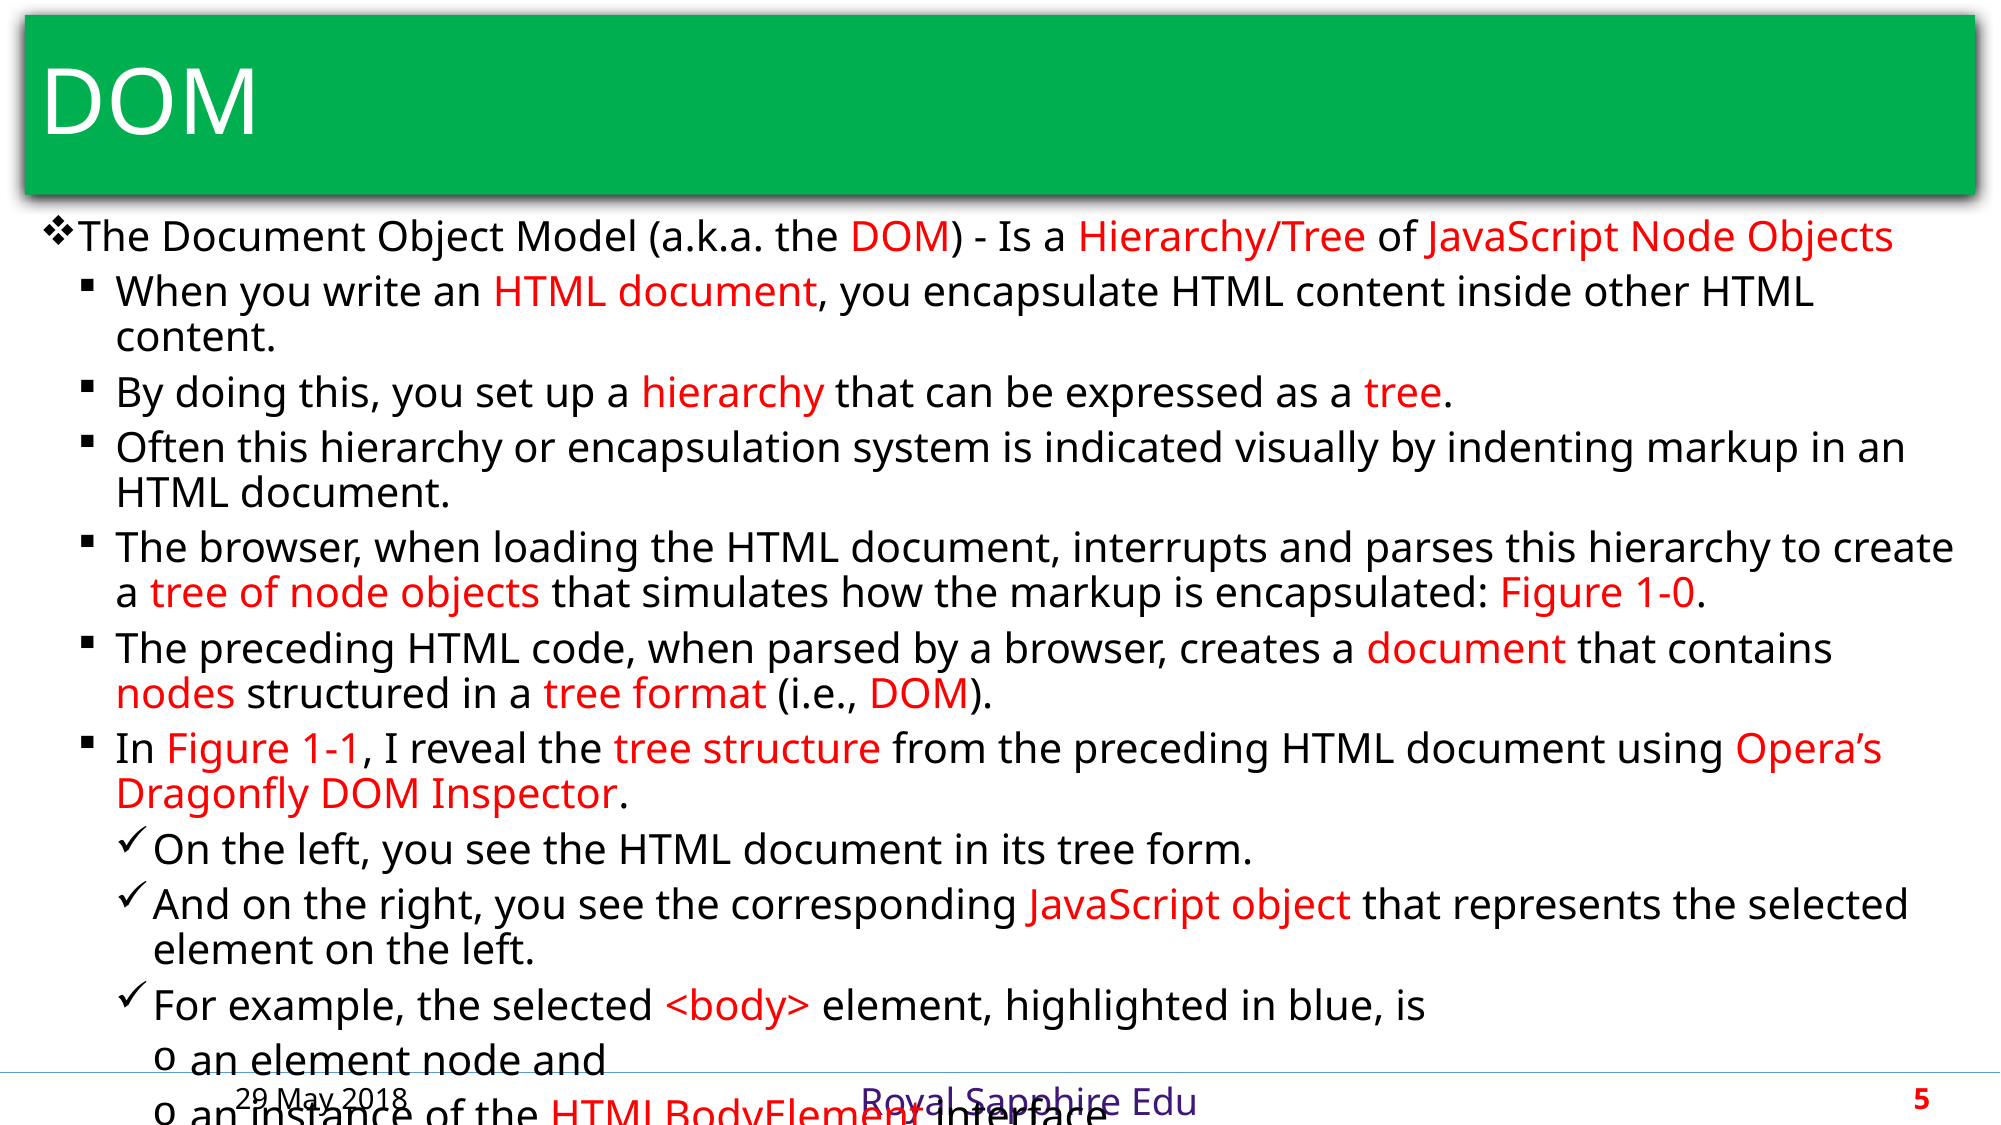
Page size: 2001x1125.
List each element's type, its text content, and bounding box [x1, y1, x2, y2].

list The Document Object Model (a.k.a. the DOM) - Is a Hierarchy/Tree of JavaScript Node Objects When you write an HTML document, you encapsulate HTML content inside other HTML content. By doing this, you set up a hierarchy that can be expressed as a tree. Often this hierarchy or encapsulation system is indicated visually by indenting markup in an HTML document. The browser, when loading the HTML document, interrupts and parses this hierarchy to create a tree of node objects that simulates how the markup is encapsulated: Figure 1-0. The preceding HTML code, when parsed by a browser, creates a document that contains nodes structured in a tree format (i.e., DOM). In Figure 1-1, I reveal the tree structure from the preceding HTML document using Opera’s Dragonfly DOM Inspector. On the left, you see the HTML document in its tree form. And on the right, you see the corresponding JavaScript object that represents the selected element on the left. For example, the selected <body> element, highlighted in blue, is an element node and an instance of the HTMLBodyElement interface [24, 208, 1975, 1063]
slide_number 5 [1495, 1072, 1946, 1115]
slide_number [220, 1072, 671, 1115]
title DOM [24, 14, 1975, 195]
